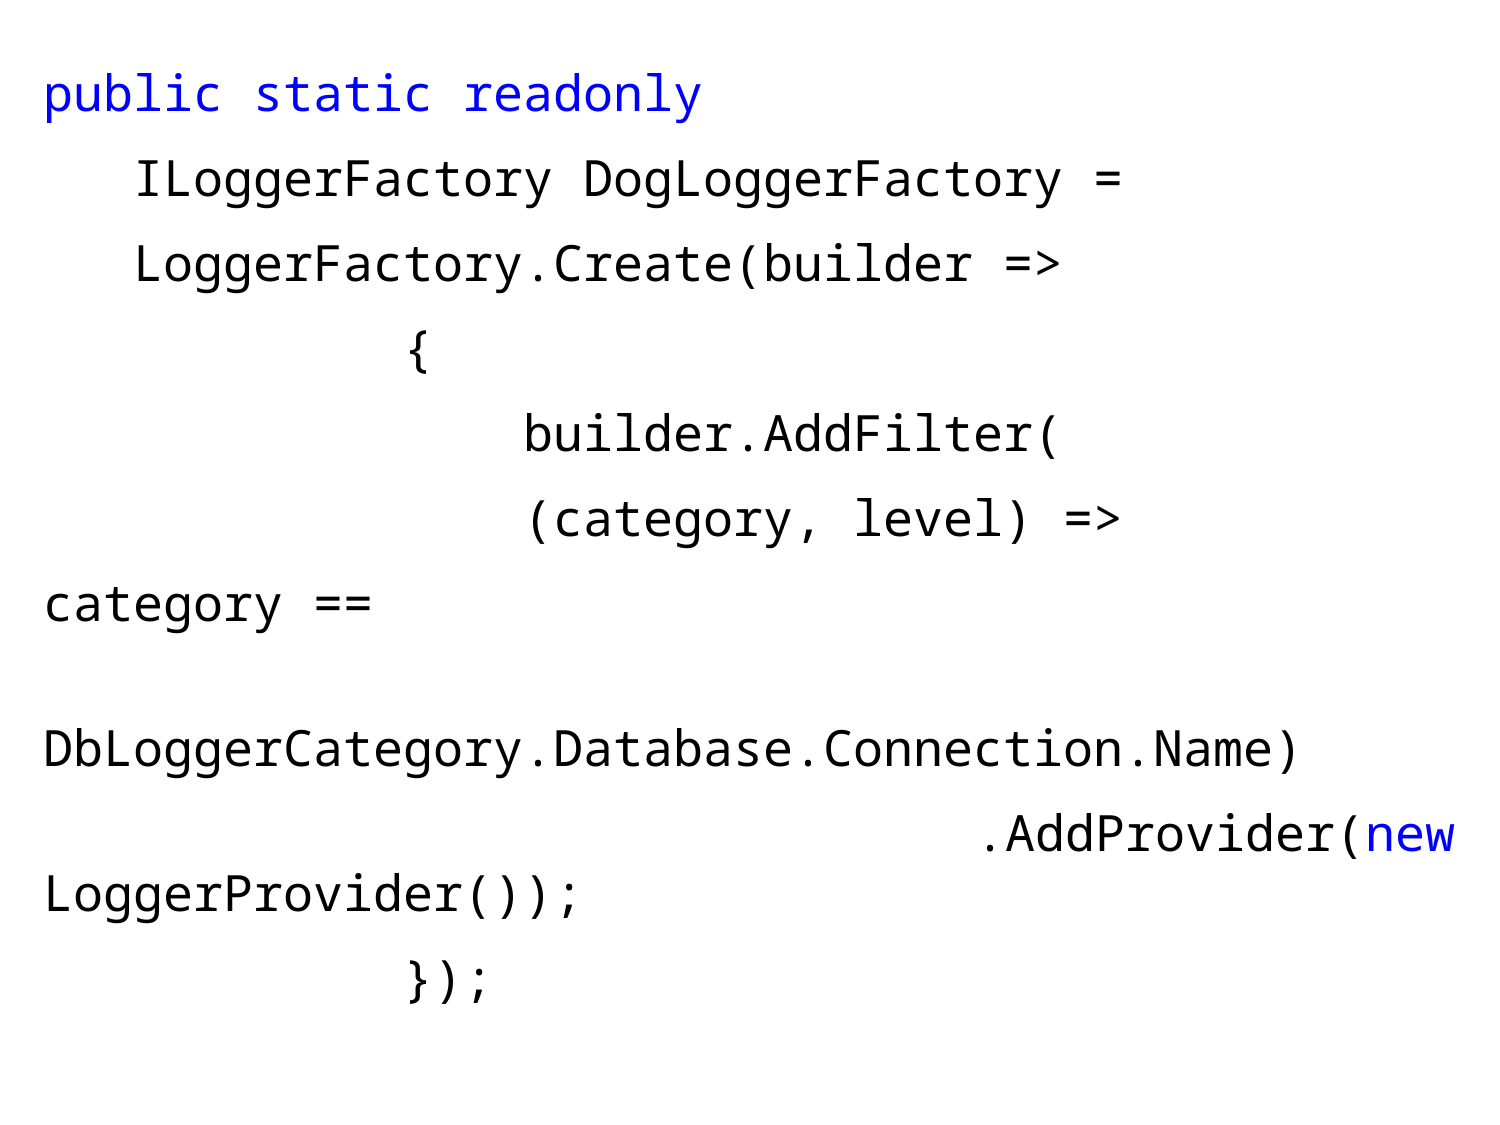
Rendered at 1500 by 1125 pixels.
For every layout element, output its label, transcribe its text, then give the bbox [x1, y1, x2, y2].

text_box public static readonly ILoggerFactory DogLoggerFactory = LoggerFactory.Create(builder => { builder.AddFilter( (category, level) => category == DbLoggerCategory.Database.Connection.Name) .AddProvider(new LoggerProvider()); }); [28, 54, 1470, 1015]
